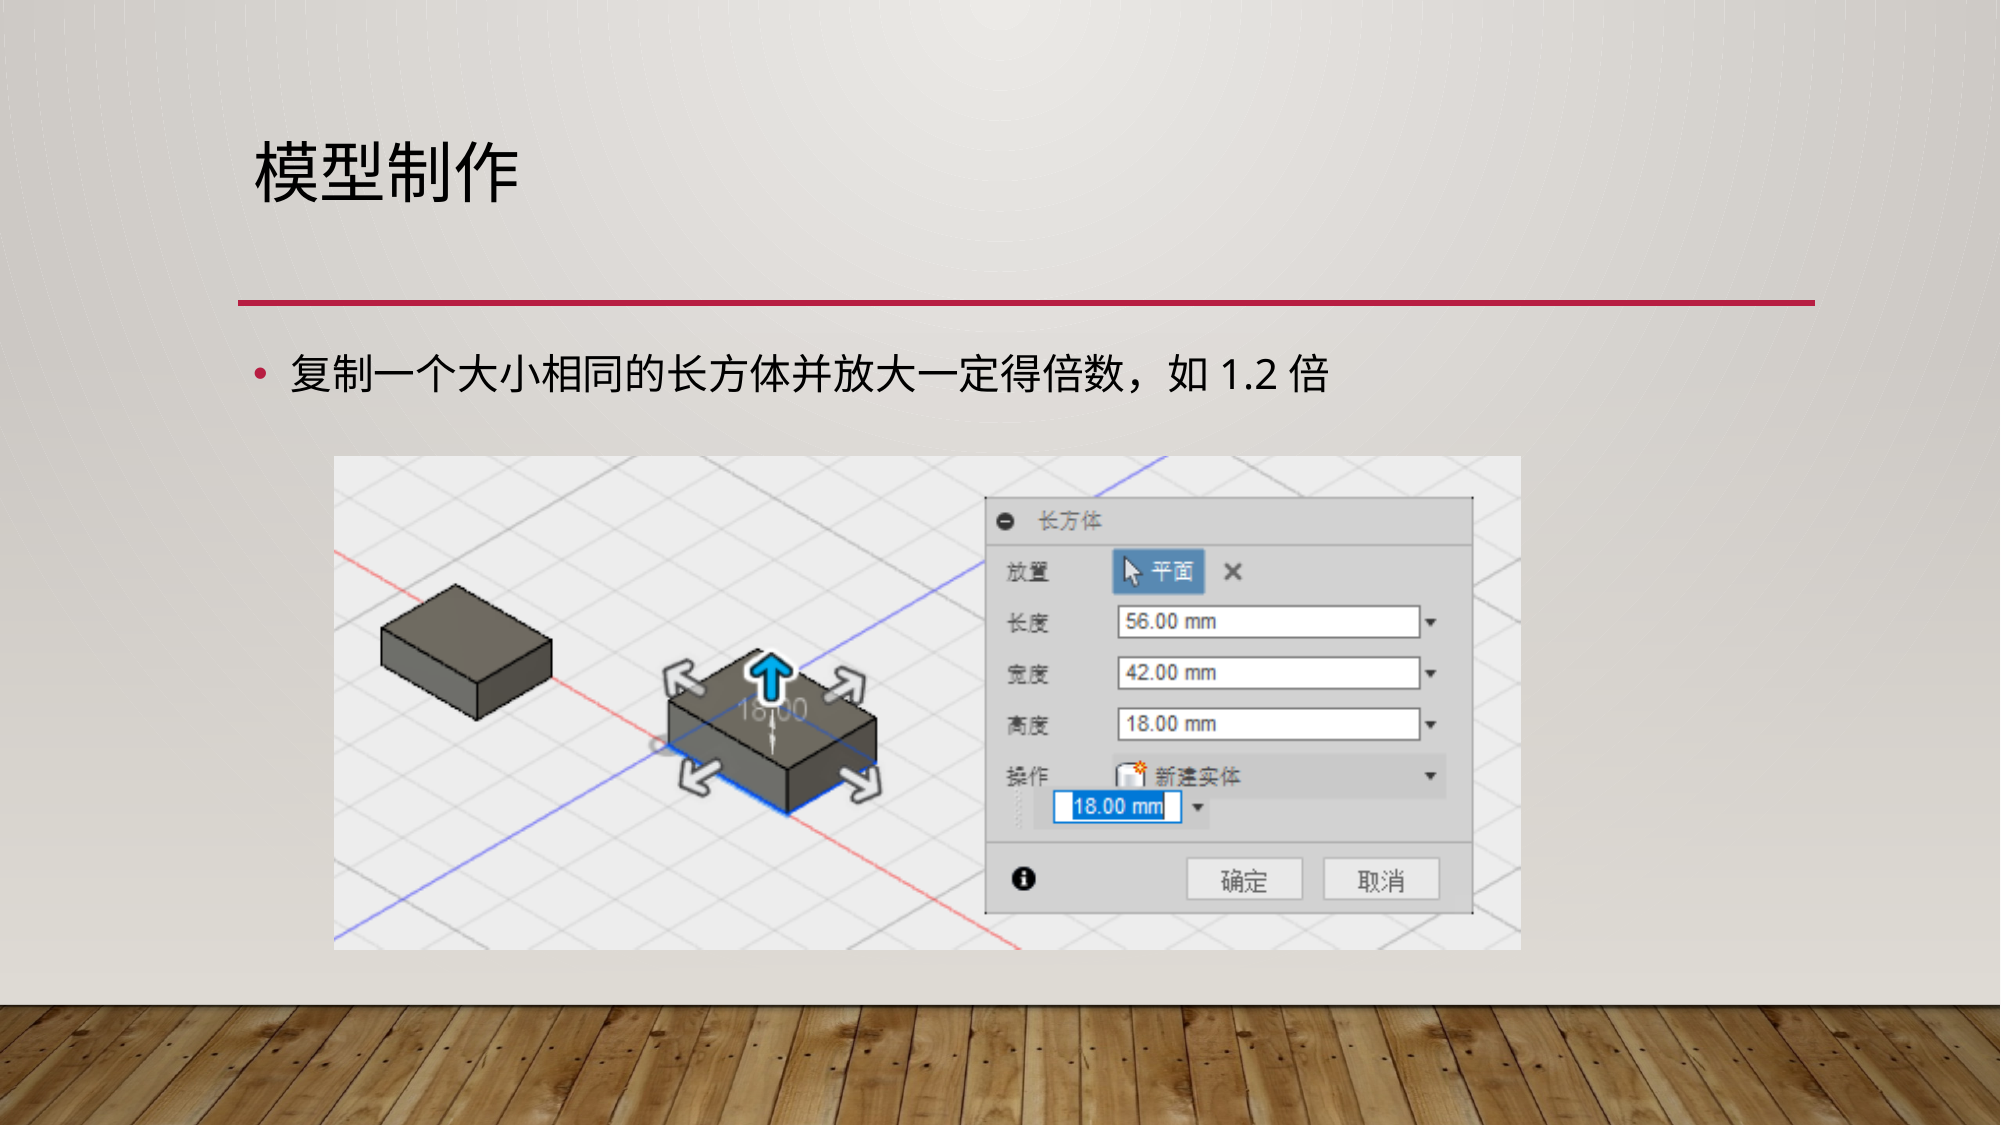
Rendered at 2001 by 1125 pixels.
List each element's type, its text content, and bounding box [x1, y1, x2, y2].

list 复制一个大小相同的长方体并放大一定得倍数，如1.2倍 [238, 330, 1814, 897]
title 模型制作 [238, 131, 1814, 305]
picture [0, 1005, 2000, 1125]
picture [334, 455, 1521, 951]
